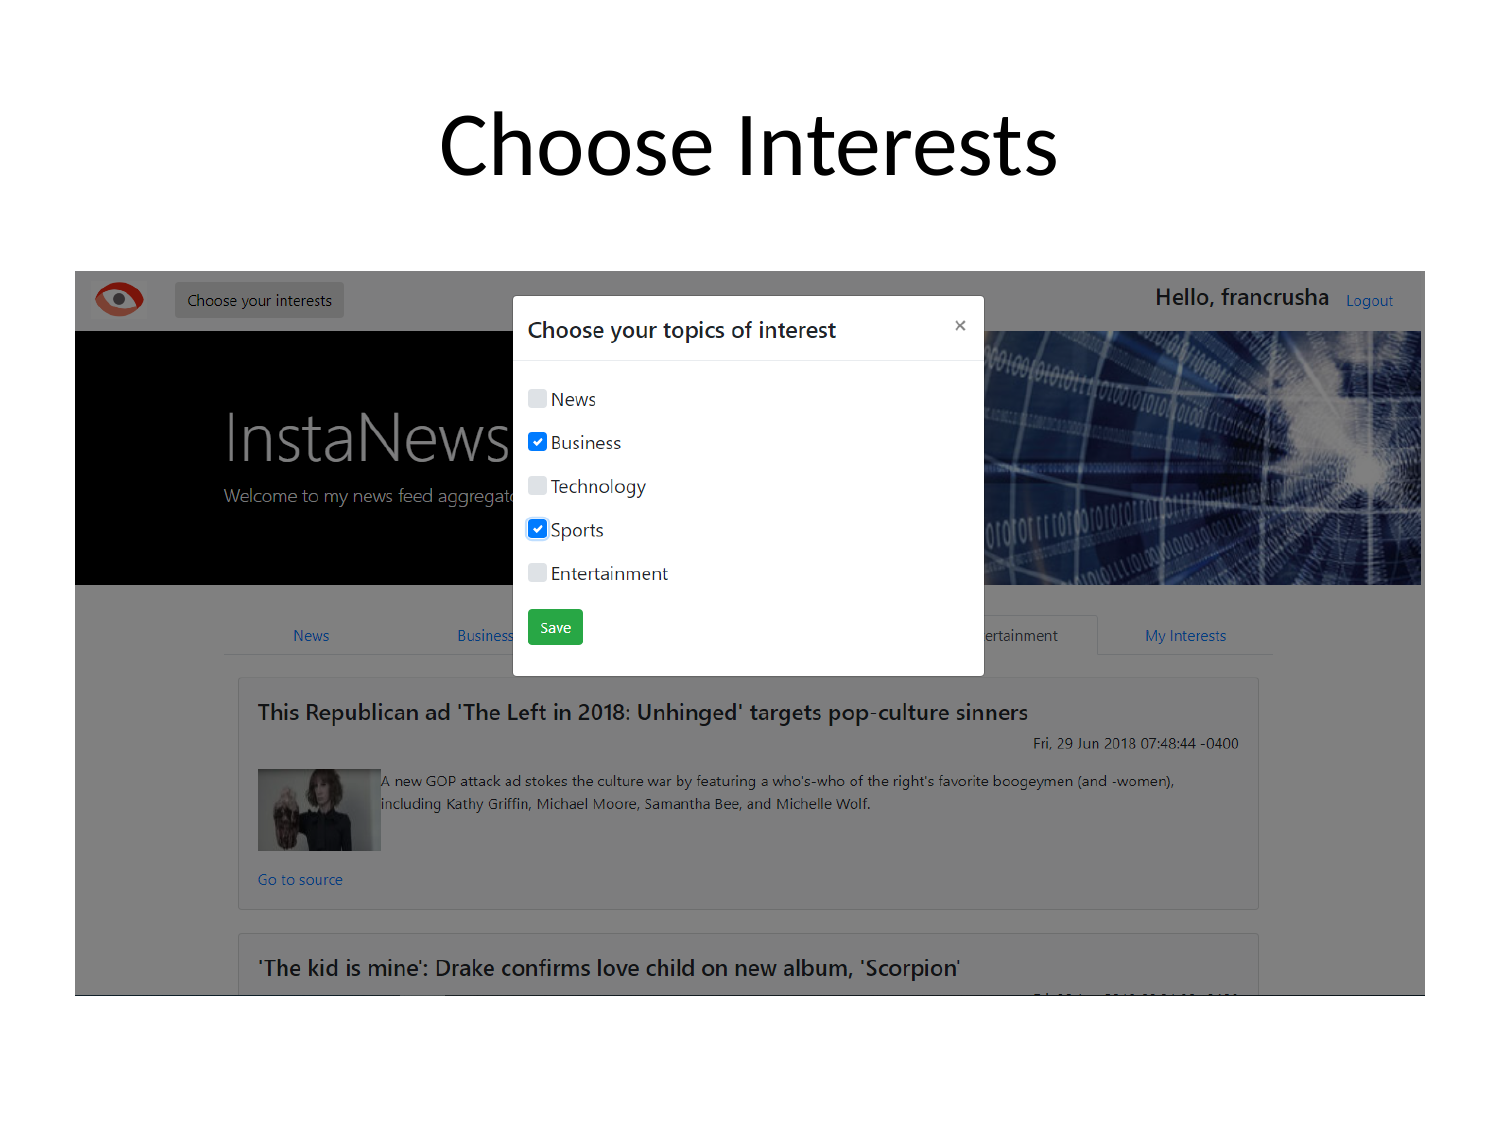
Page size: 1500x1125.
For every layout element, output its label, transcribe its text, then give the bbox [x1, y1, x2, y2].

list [74, 271, 1426, 996]
title Choose Interests [75, 45, 1425, 233]
